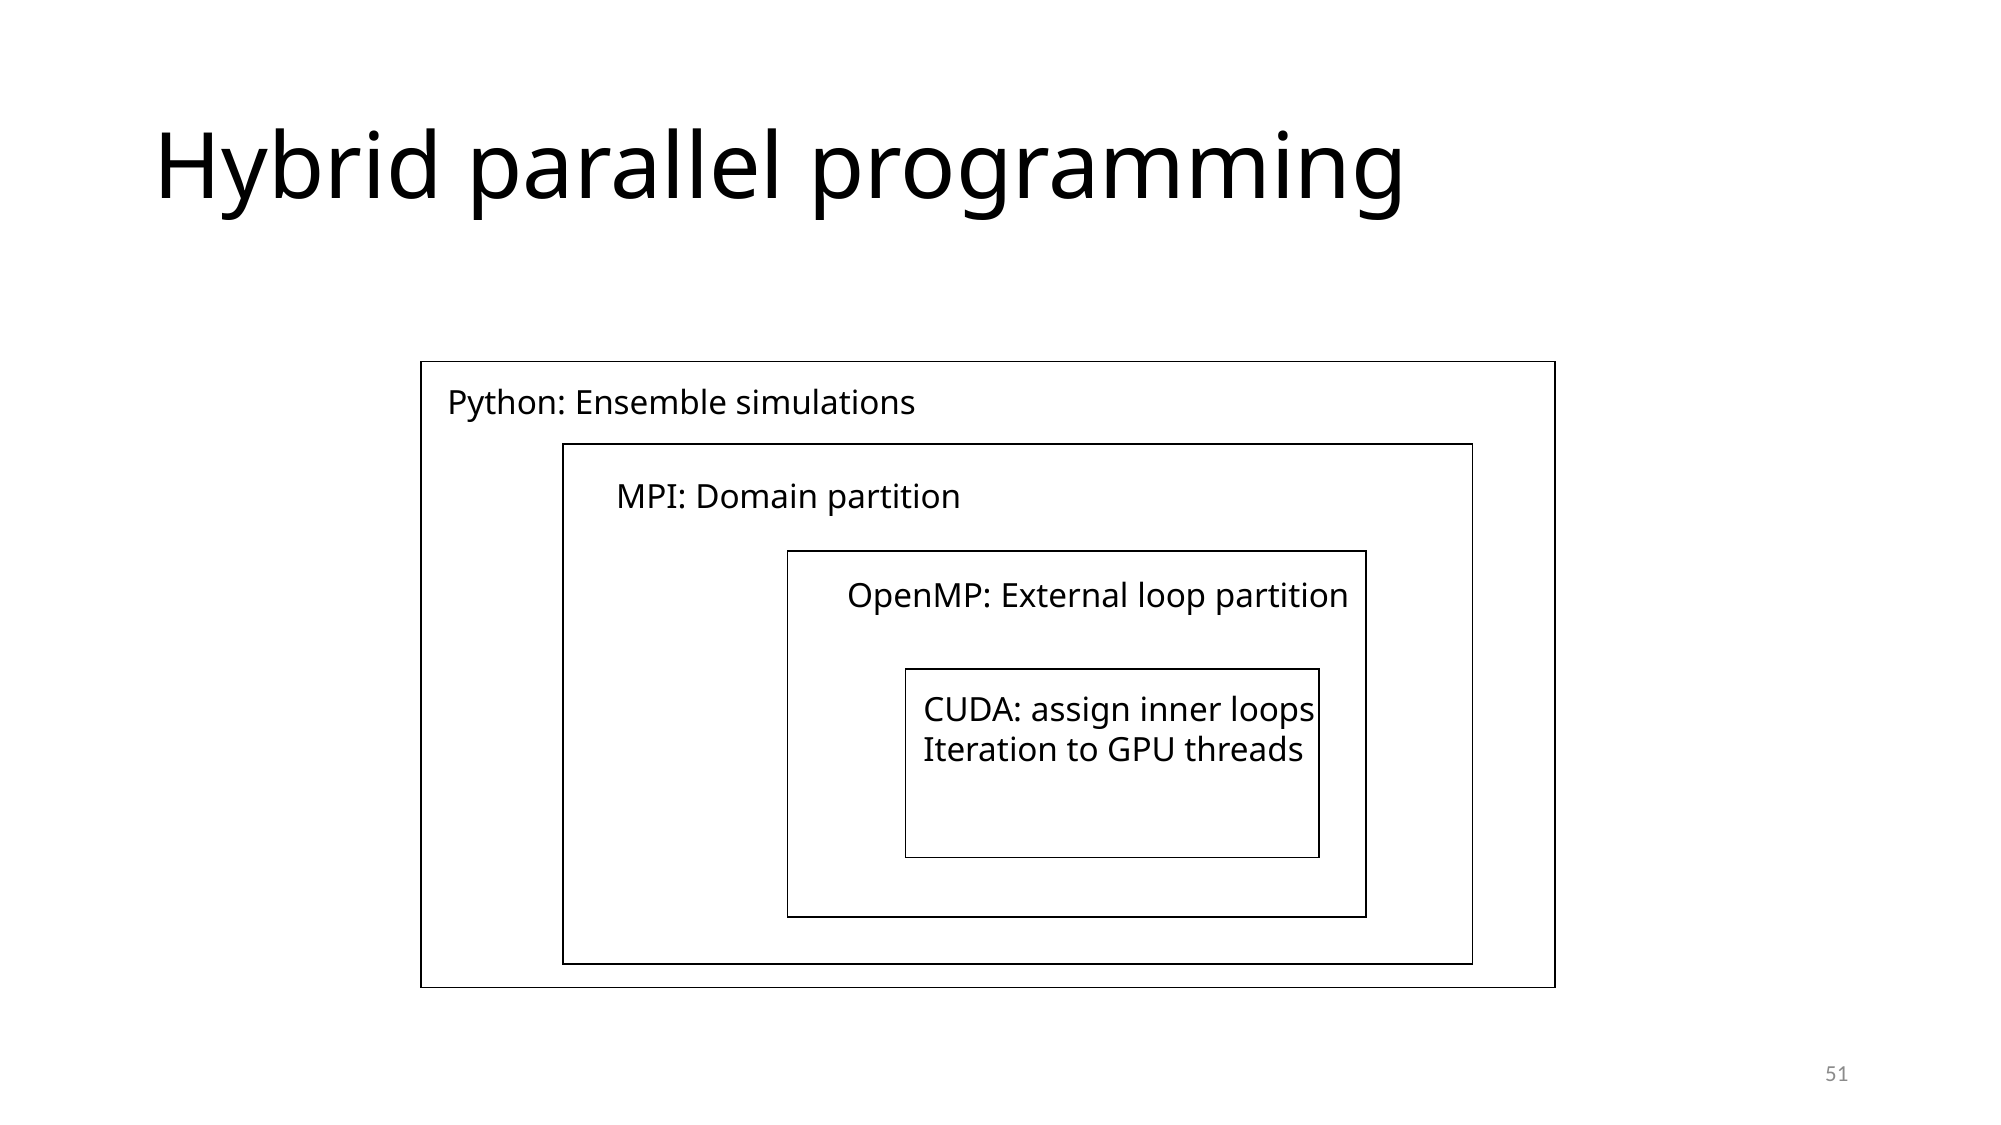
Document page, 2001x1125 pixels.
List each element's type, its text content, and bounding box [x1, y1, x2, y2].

title Hybrid parallel programming [138, 60, 1864, 278]
text_box Python: Ensemble simulations [432, 373, 932, 429]
slide_number 51 [1413, 1042, 1864, 1103]
text_box [421, 361, 1556, 988]
